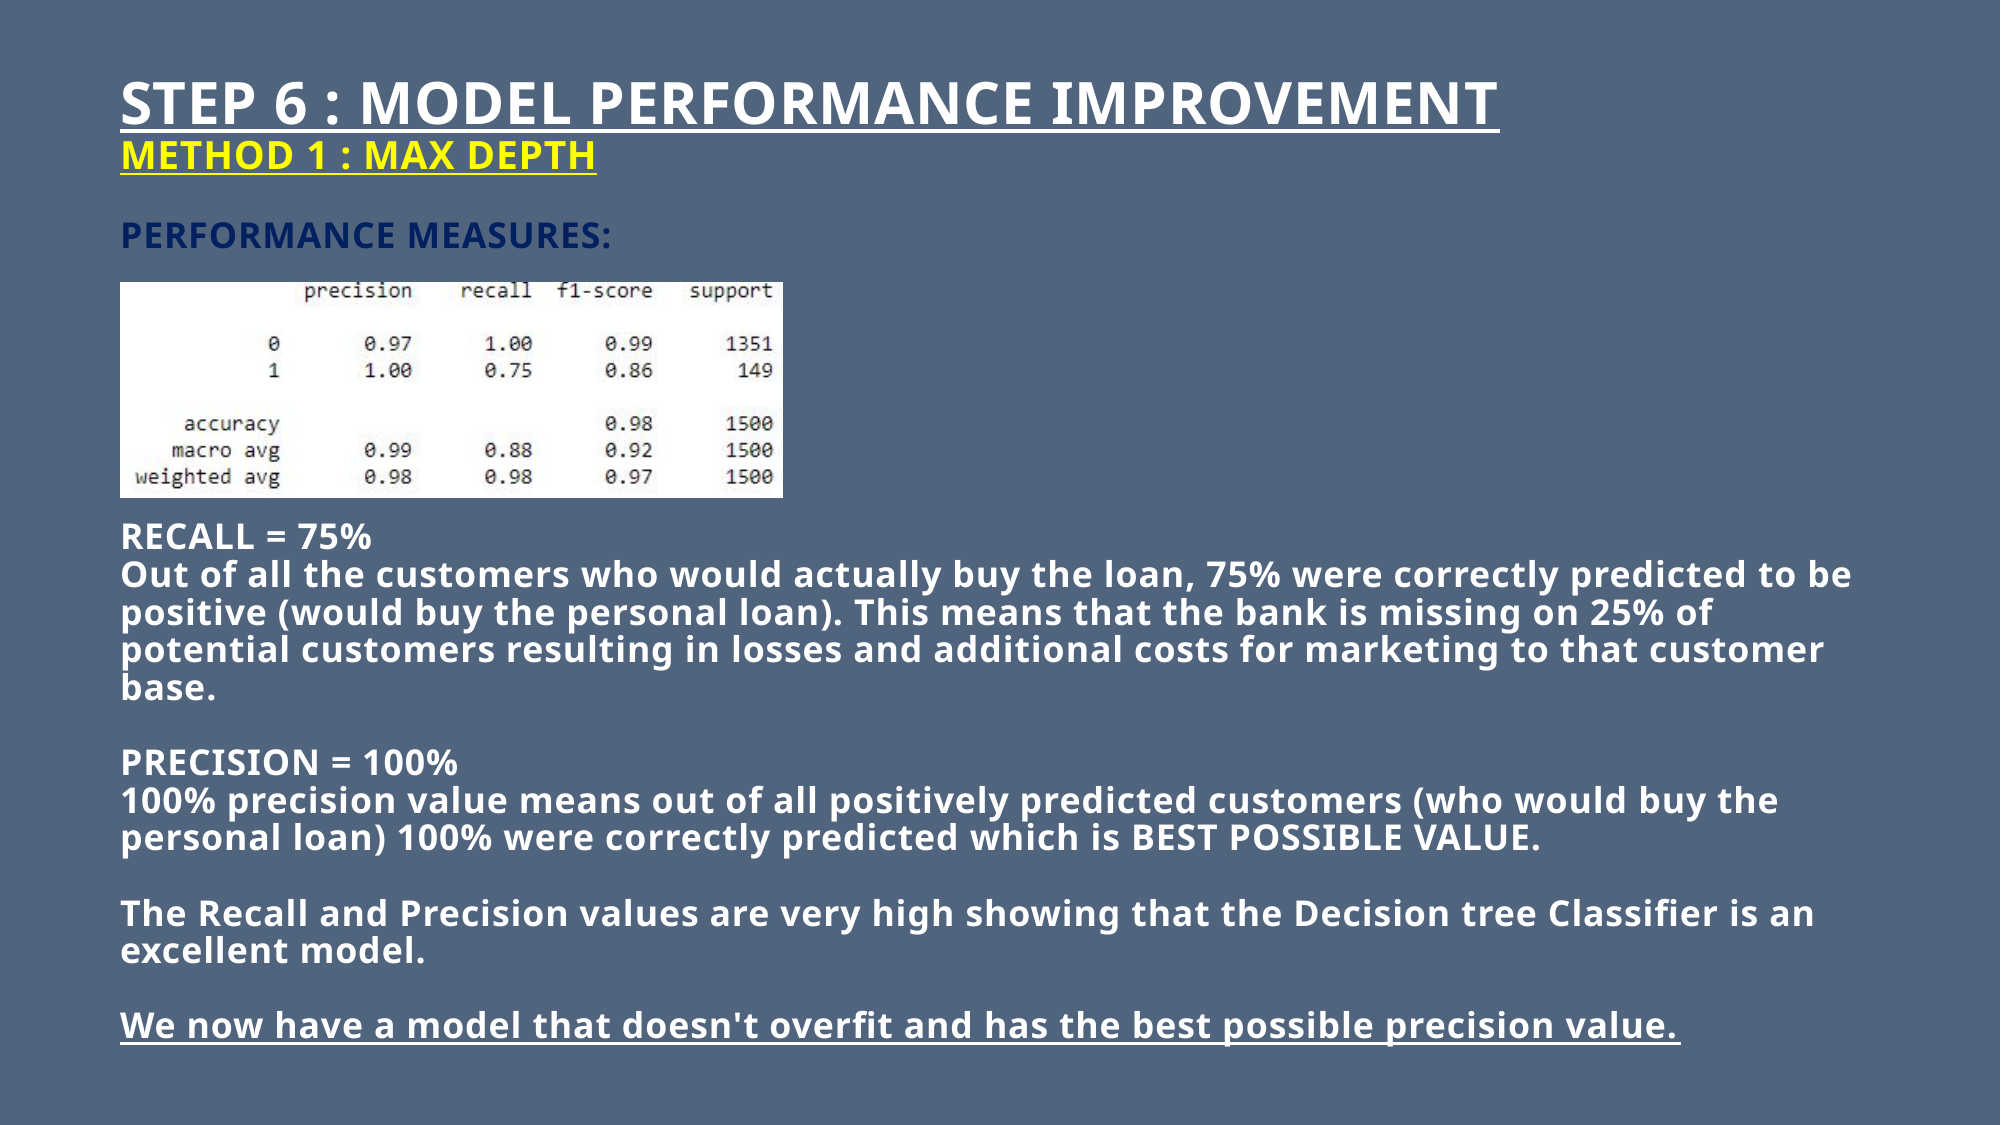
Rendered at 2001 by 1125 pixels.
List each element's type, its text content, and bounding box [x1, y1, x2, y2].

picture [119, 282, 783, 499]
title STEP 6 : MODEL PERFORMANCE IMPROVEMENT METHOD 1 : MAX DEPTH PERFORMANCE MEASURES: Training Set Values RECALL = 75% Out of all the customers who would actually buy the loan, 75% were correctly predicted to be positive (would buy the personal loan). This means that the bank is missing on 25% of potential customers resulting in losses and additional costs for marketing to that customer base. PRECISION = 100% 100% precision value means out of all positively predicted customers (who would buy the personal loan) 100% were correctly predicted which is BEST POSSIBLE VALUE. The Recall and Precision values are very high showing that the Decision tree Classifier is an excellent model. We now have a model that doesn't overfit and has the best possible precision value. [120, 75, 1880, 1100]
